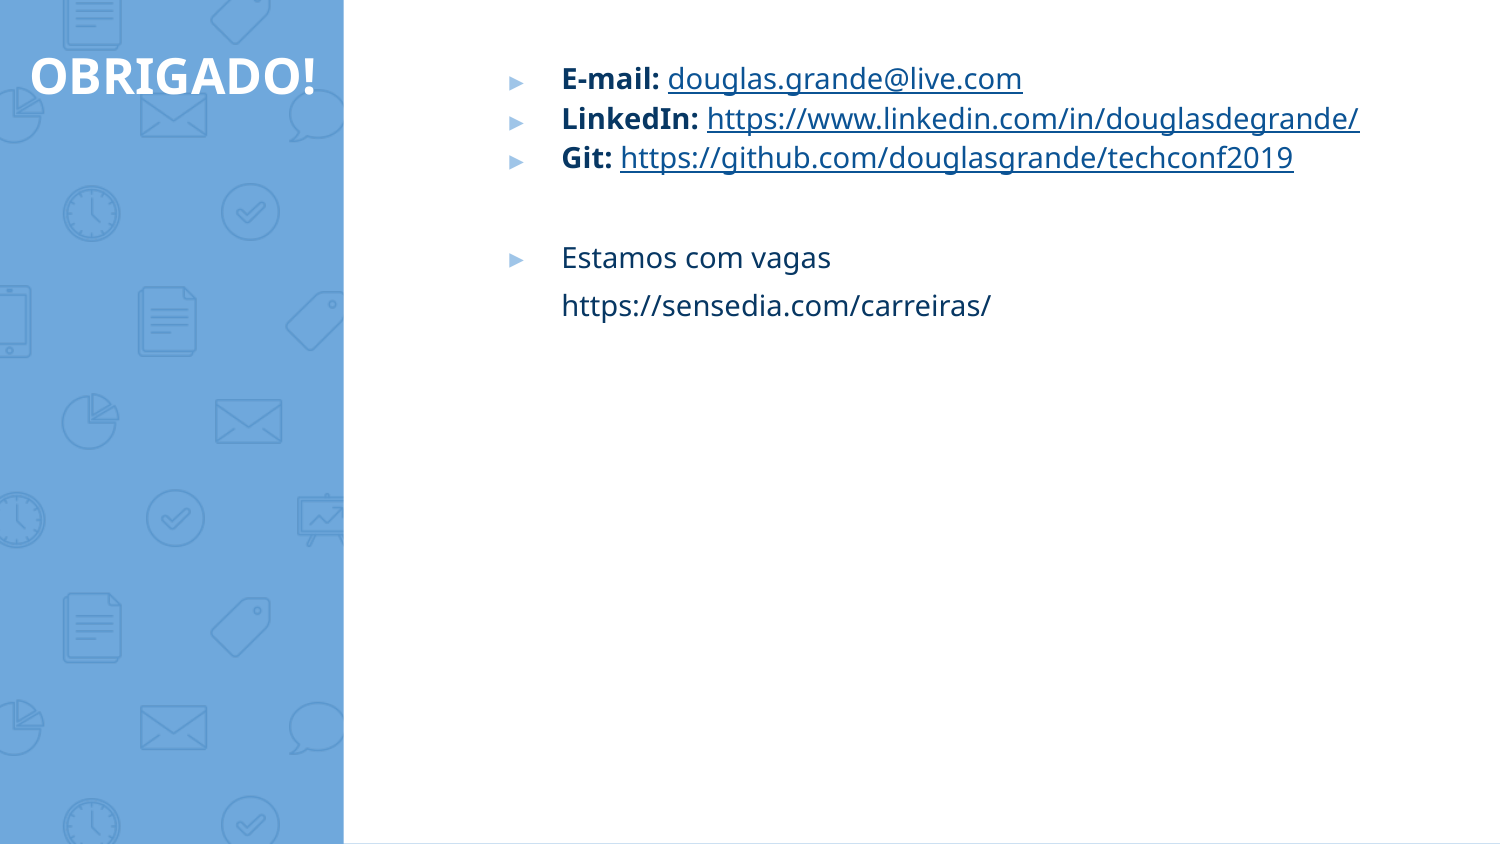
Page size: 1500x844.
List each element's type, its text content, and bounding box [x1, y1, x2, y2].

list E-mail: douglas.grande@live.com LinkedIn: https://www.linkedin.com/in/douglasdegrande/ Git: https://github.com/douglasgrande/techconf2019 Estamos com vagas https://sensedia.com/carreiras/ [471, 45, 1384, 772]
title OBRIGADO! [0, 29, 347, 363]
